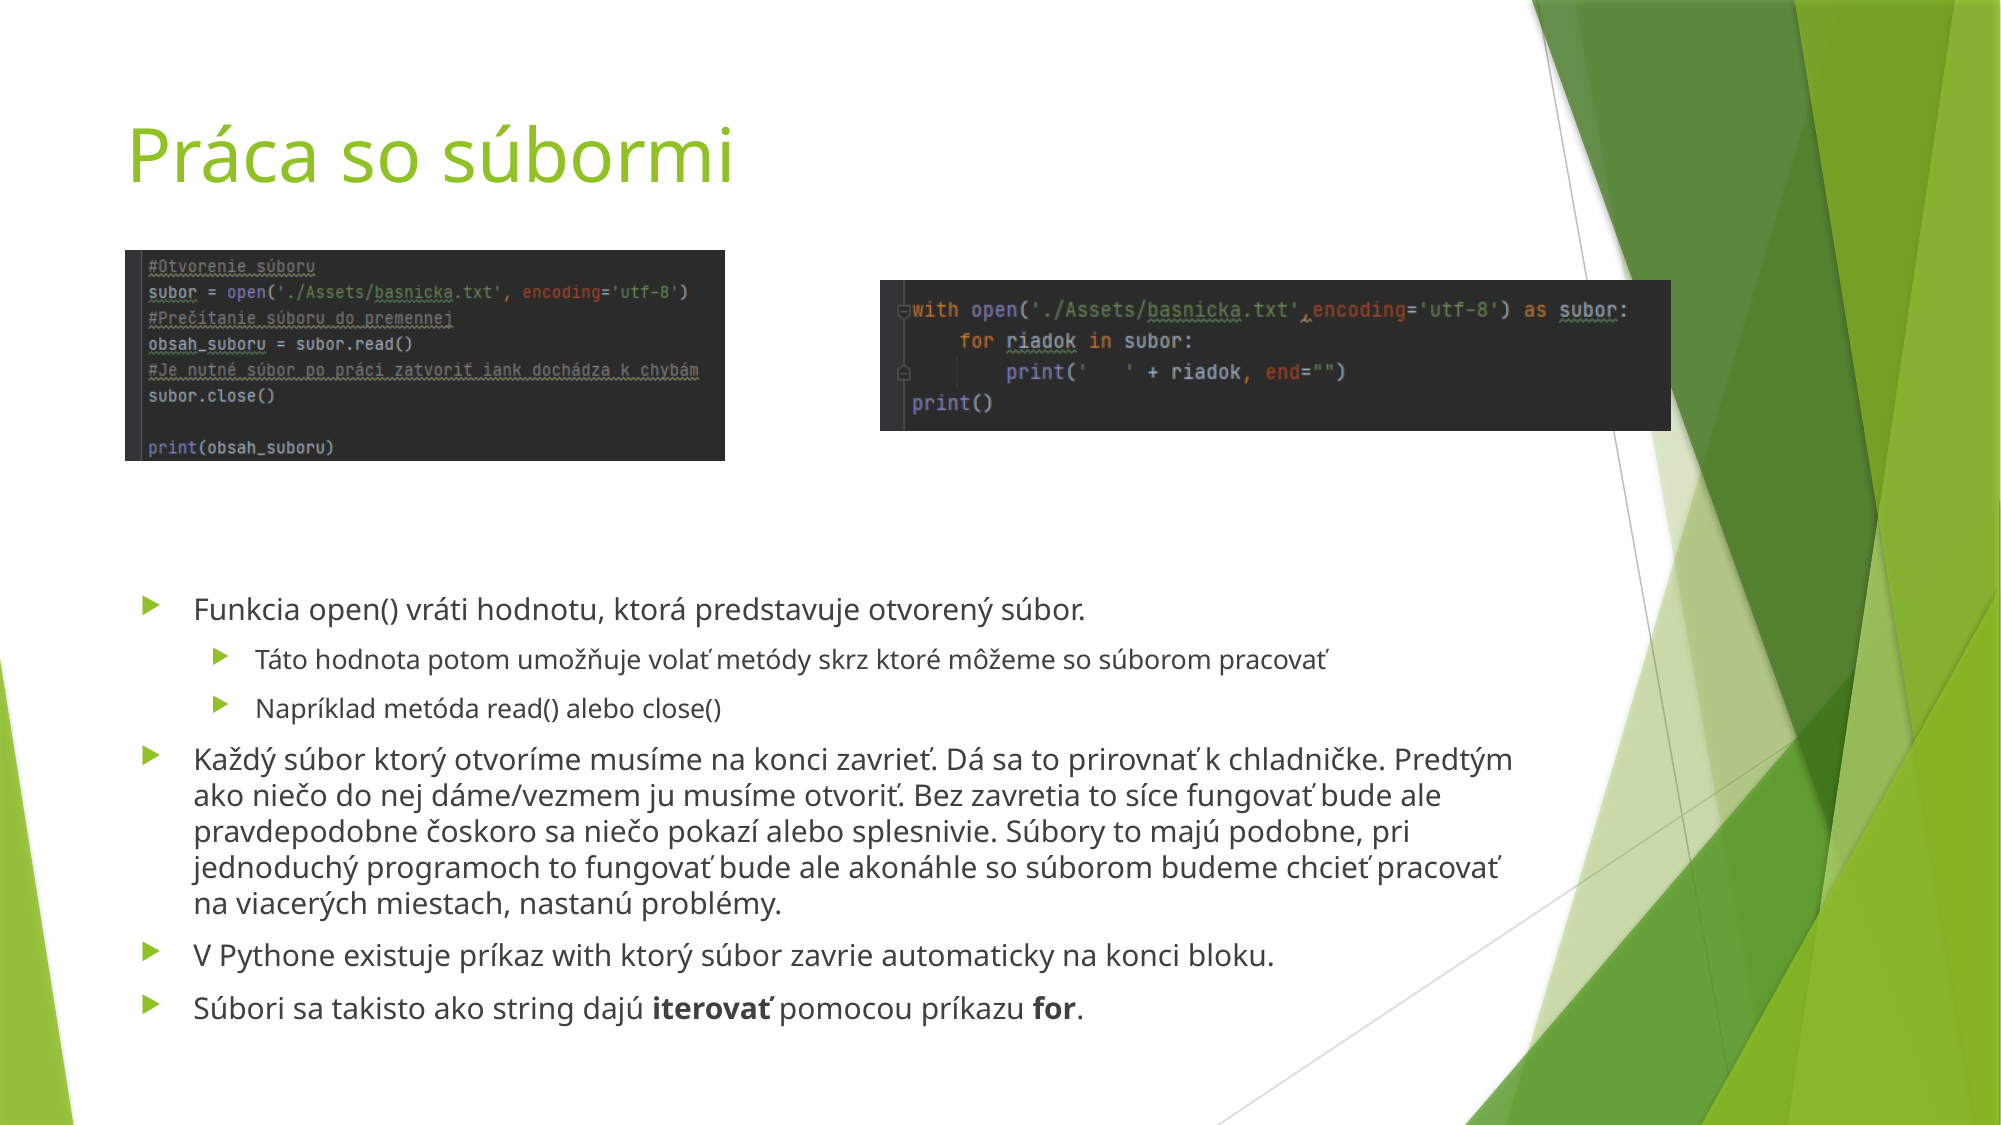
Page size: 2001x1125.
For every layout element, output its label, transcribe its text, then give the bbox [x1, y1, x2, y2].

title Práca so súbormi [111, 99, 1522, 317]
picture [124, 249, 726, 461]
picture [879, 279, 1671, 431]
list Funkcia open() vráti hodnotu, ktorá predstavuje otvorený súbor. Táto hodnota potom umožňuje volať metódy skrz ktoré môžeme so súborom pracovať Napríklad metóda read() alebo close() Každý súbor ktorý otvoríme musíme na konci zavrieť. Dá sa to prirovnať k chladničke. Predtým ako niečo do nej dáme/vezmem ju musíme otvoriť. Bez zavretia to síce fungovať bude ale pravdepodobne čoskoro sa niečo pokazí alebo splesnivie. Súbory to majú podobne, pri jednoduchý programoch to fungovať bude ale akonáhle so súborom budeme chcieť pracovať na viacerých miestach, nastanú problémy. V Pythone existuje príkaz with ktorý súbor zavrie automaticky na konci bloku. Súbori sa takisto ako string dajú iterovať pomocou príkazu for. [125, 583, 1536, 1038]
